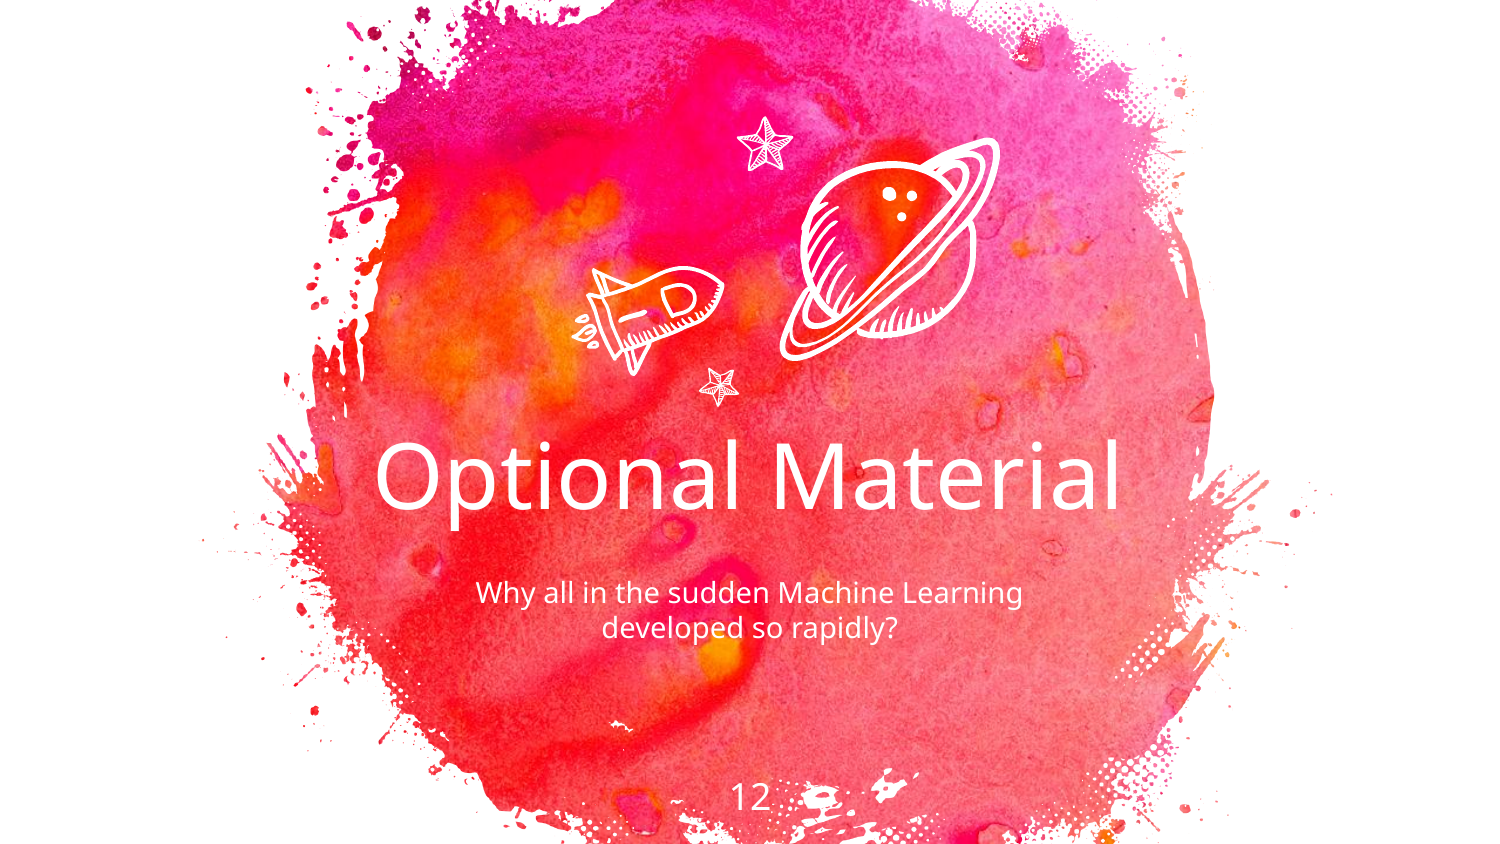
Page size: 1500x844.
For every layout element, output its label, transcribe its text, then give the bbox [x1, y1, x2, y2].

text_box [736, 116, 794, 172]
slide_number 12 [705, 766, 795, 832]
text_box [571, 266, 725, 376]
title Optional Material [314, 352, 1183, 544]
text_box [698, 367, 740, 407]
text_box [779, 137, 1000, 361]
picture [0, 0, 1500, 844]
subtitle Why all in the sudden Machine Learning developed so rapidly? [414, 559, 1086, 689]
